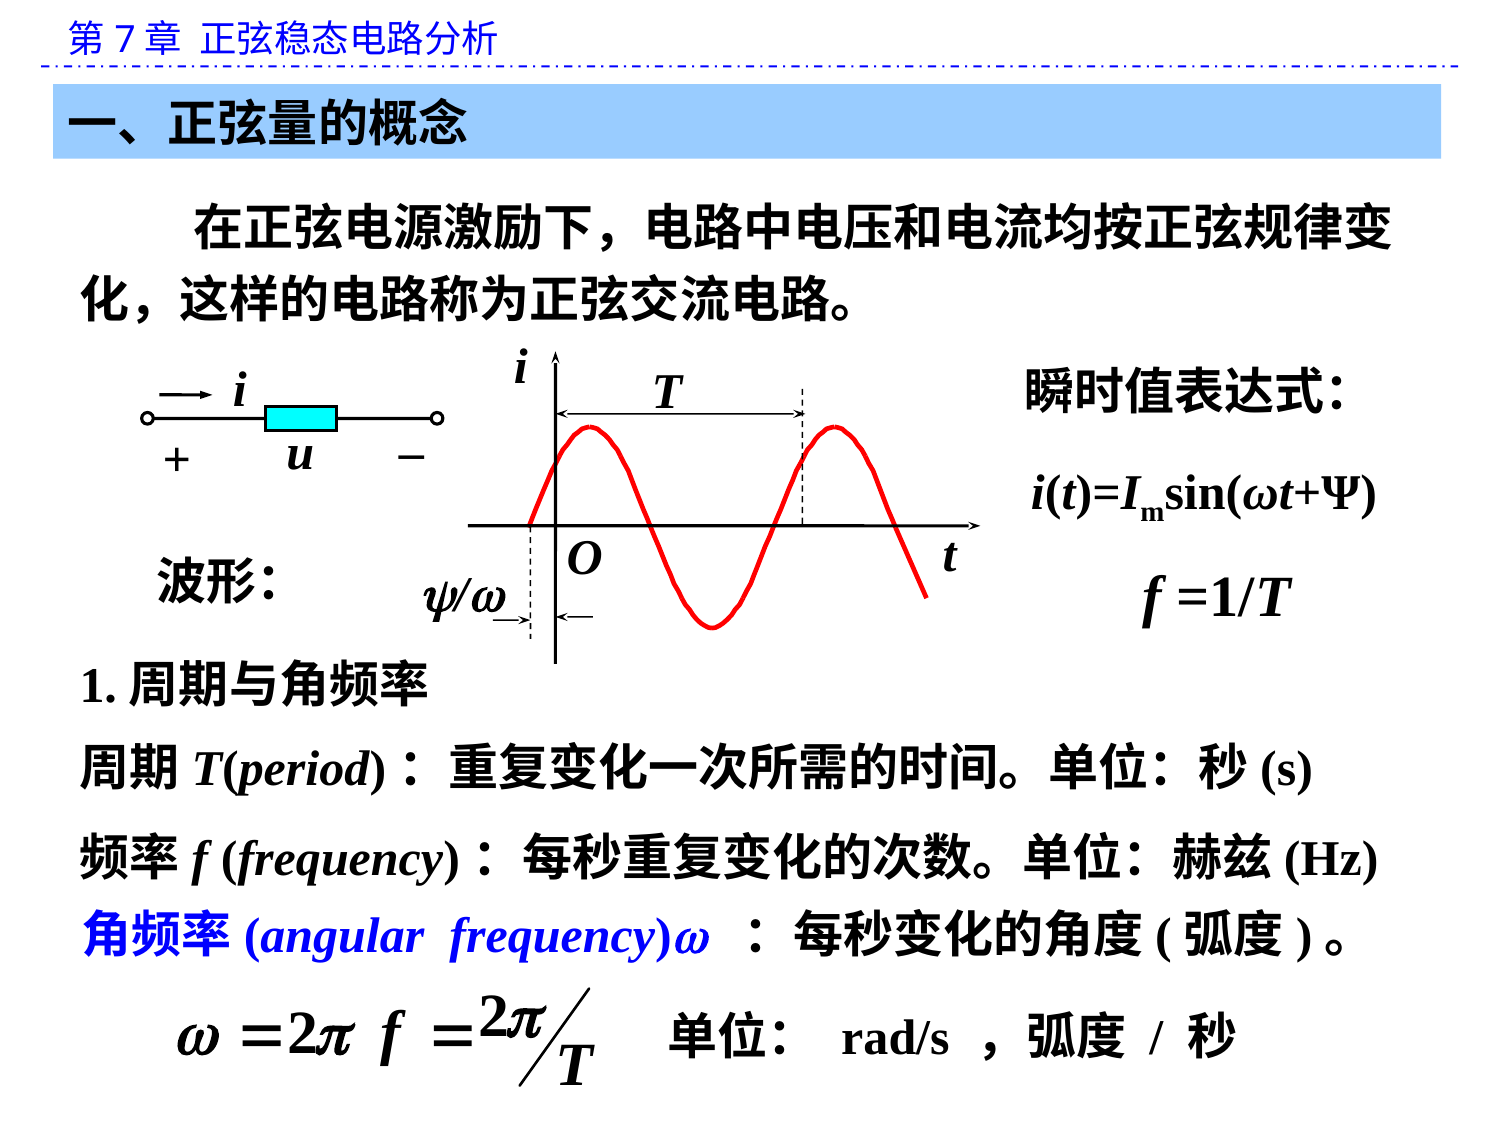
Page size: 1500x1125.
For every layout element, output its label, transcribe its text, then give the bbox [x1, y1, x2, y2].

text_box 1.周期与角频率 [64, 645, 1433, 720]
text_box 单位： rad/s ，弧度 / 秒 [653, 997, 1418, 1072]
text_box f =1/T [1027, 550, 1406, 636]
text_box 角频率(angular frequency)w ：每秒变化的角度(弧度)。 [66, 883, 1418, 970]
text_box 频率f (frequency)：每秒重复变化的次数。单位：赫兹(Hz) [64, 818, 1436, 893]
text_box 波形： [141, 542, 400, 618]
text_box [405, 326, 981, 664]
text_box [168, 976, 612, 1101]
text_box 周期T(period)：重复变化一次所需的时间。单位：秒(s) [64, 727, 1424, 803]
text_box 一、正弦量的概念 [53, 84, 1442, 159]
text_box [141, 348, 444, 494]
text_box i(t)=Imsin(ωt+Ψ) [1016, 452, 1453, 535]
text_box 在正弦电源激励下，电路中电压和电流均按正弦规律变化，这样的电路称为正弦交流电路。 [65, 175, 1453, 335]
text_box 瞬时值表达式： [1009, 351, 1441, 427]
